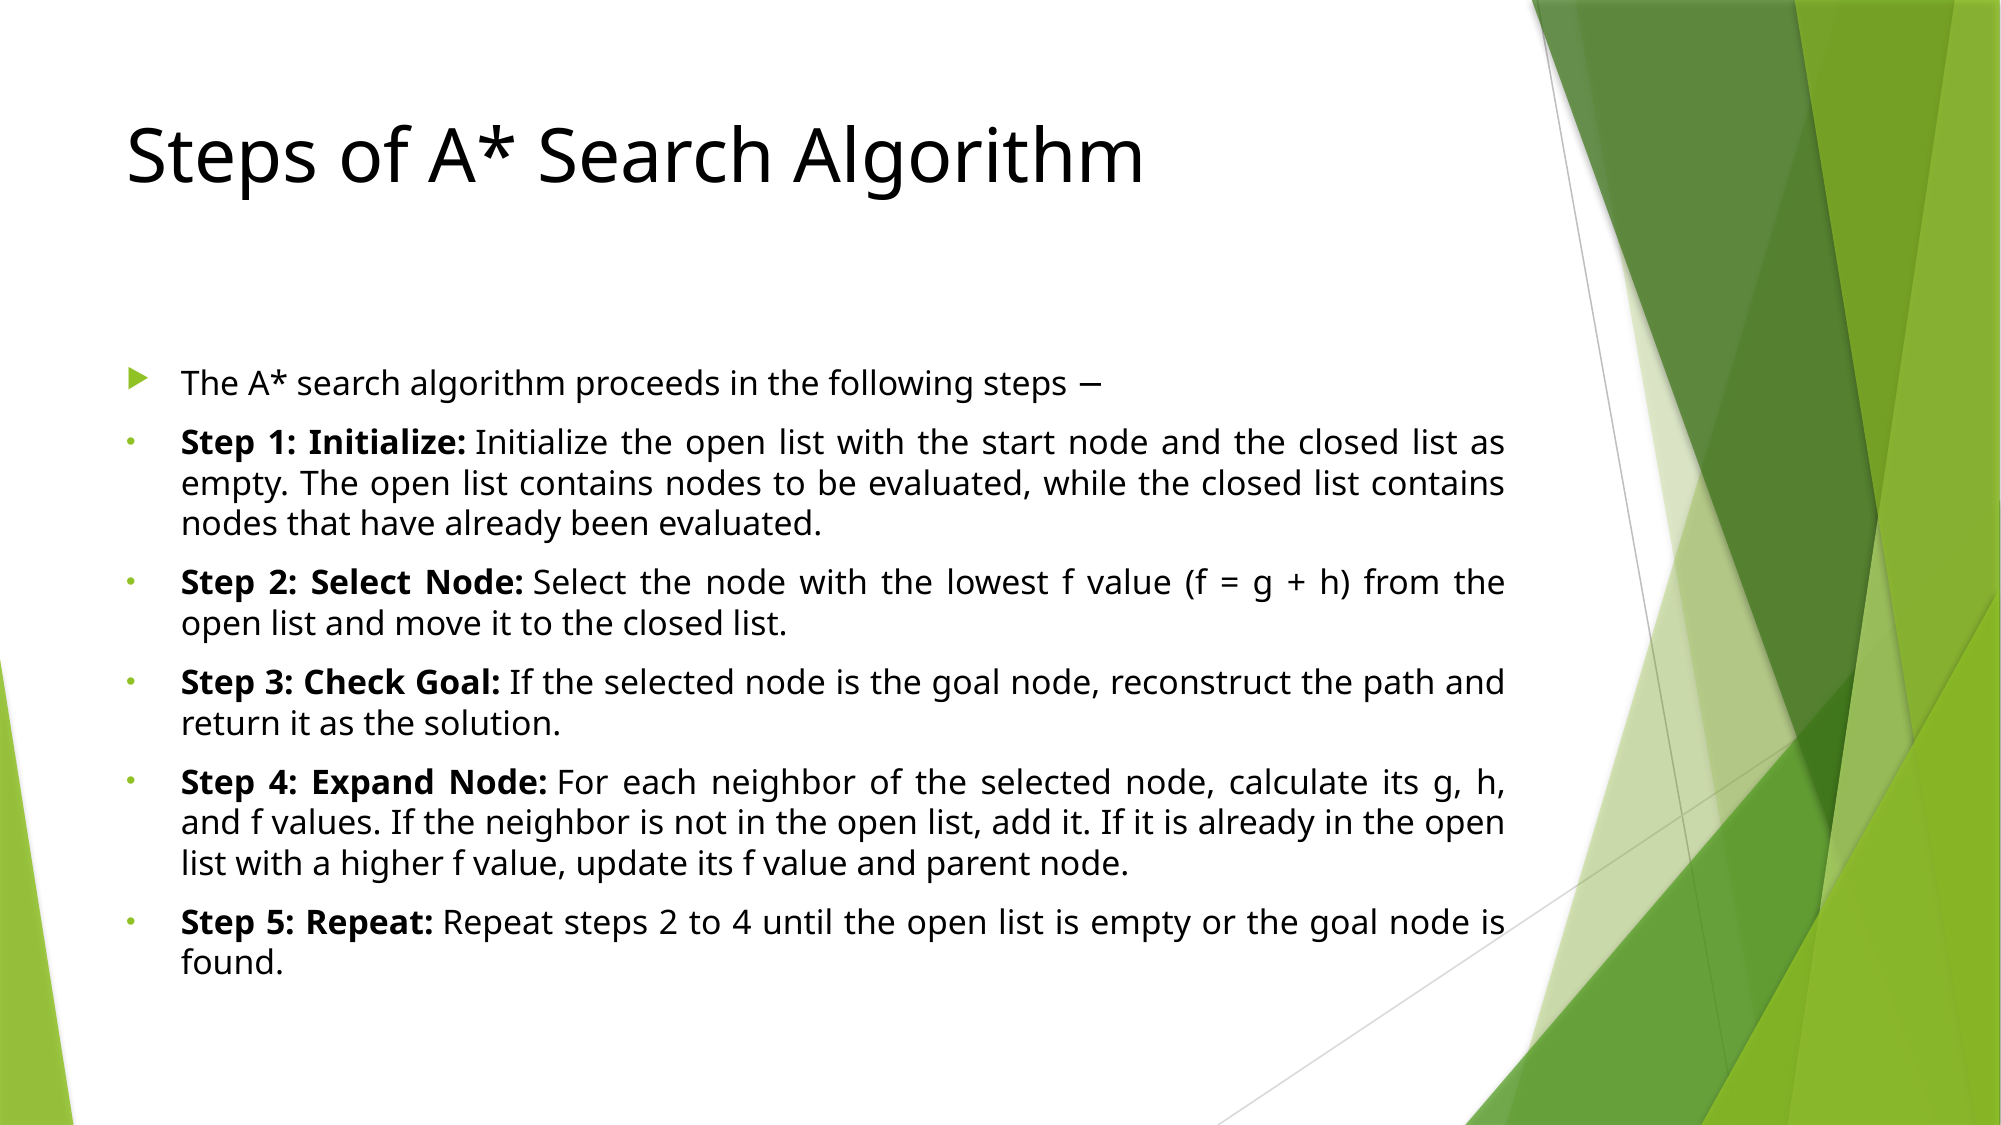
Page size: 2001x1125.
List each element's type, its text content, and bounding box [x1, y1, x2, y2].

list The A* search algorithm proceeds in the following steps − Step 1: Initialize: Initialize the open list with the start node and the closed list as empty. The open list contains nodes to be evaluated, while the closed list contains nodes that have already been evaluated. Step 2: Select Node: Select the node with the lowest f value (f = g + h) from the open list and move it to the closed list. Step 3: Check Goal: If the selected node is the goal node, reconstruct the path and return it as the solution. Step 4: Expand Node: For each neighbor of the selected node, calculate its g, h, and f values. If the neighbor is not in the open list, add it. If it is already in the open list with a higher f value, update its f value and parent node. Step 5: Repeat: Repeat steps 2 to 4 until the open list is empty or the goal node is found. [111, 354, 1522, 992]
title Steps of A* Search Algorithm [111, 99, 1522, 317]
